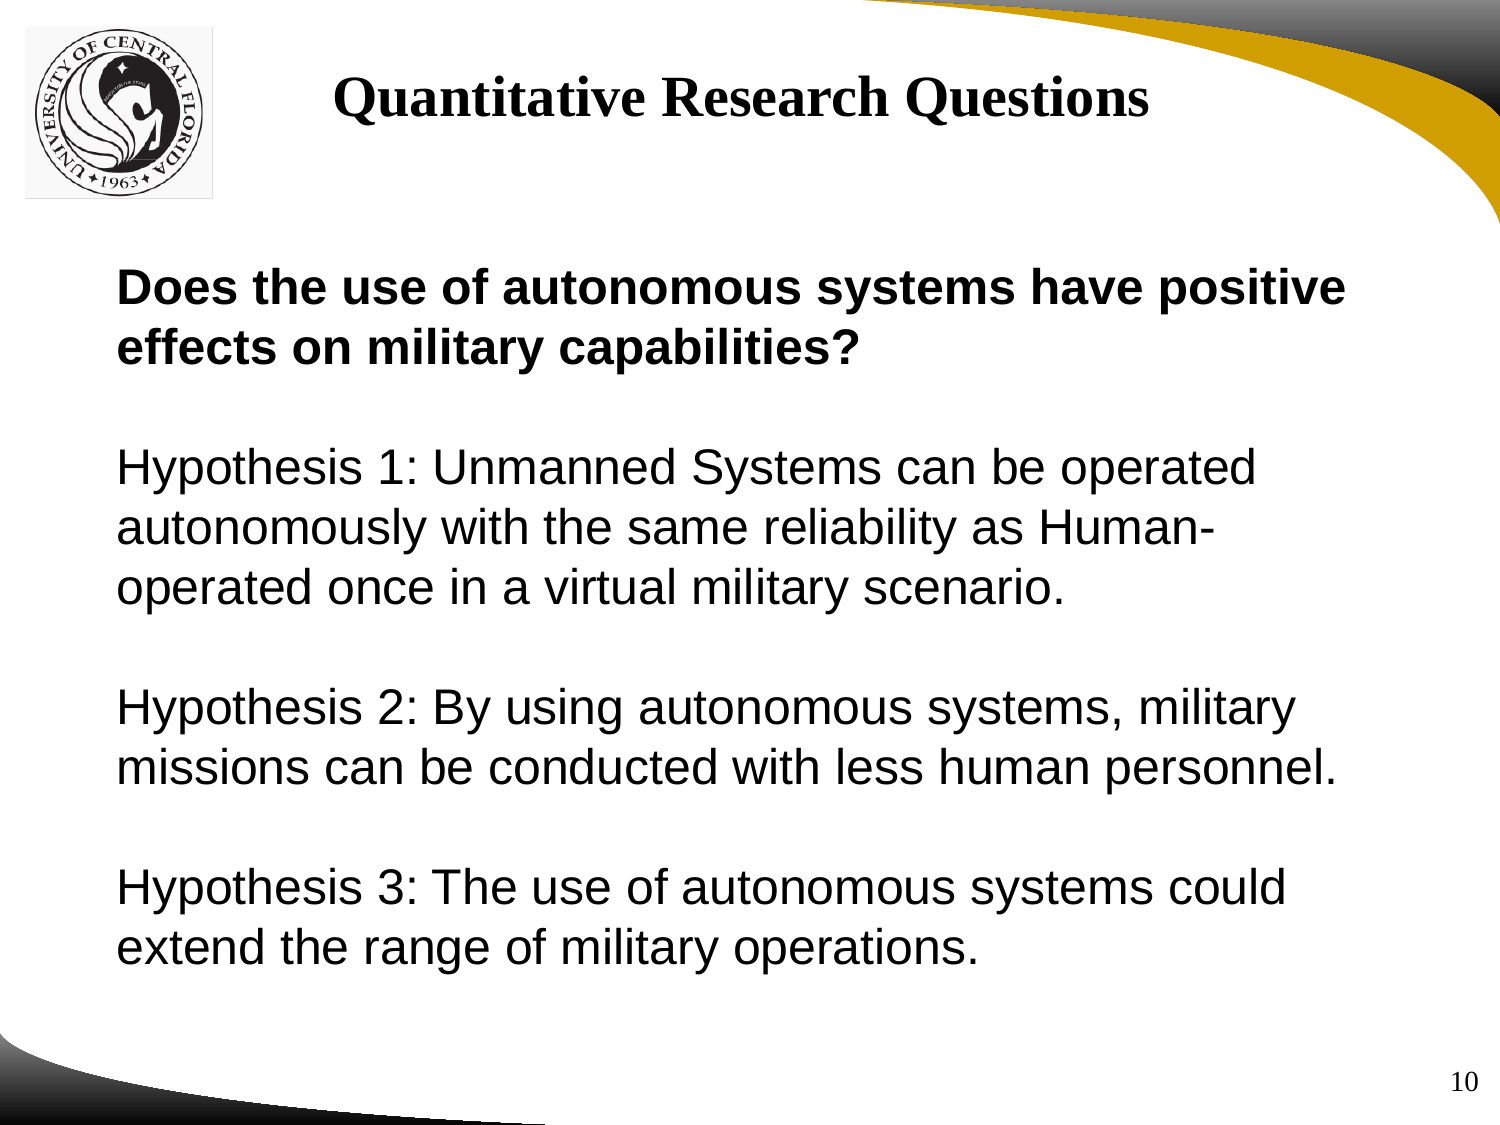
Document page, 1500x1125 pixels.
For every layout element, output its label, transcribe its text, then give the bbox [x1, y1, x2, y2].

text_box Does the use of autonomous systems have positive effects on military capabilities? Hypothesis 1: Unmanned Systems can be operated autonomously with the same reliability as Human-operated once in a virtual military scenario. Hypothesis 2: By using autonomous systems, military missions can be conducted with less human personnel. Hypothesis 3: The use of autonomous systems could extend the range of military operations. [101, 246, 1382, 1055]
slide_number 10 [1181, 1054, 1495, 1125]
picture [24, 26, 213, 199]
text_box Quantitative Research Questions [101, 50, 1382, 201]
